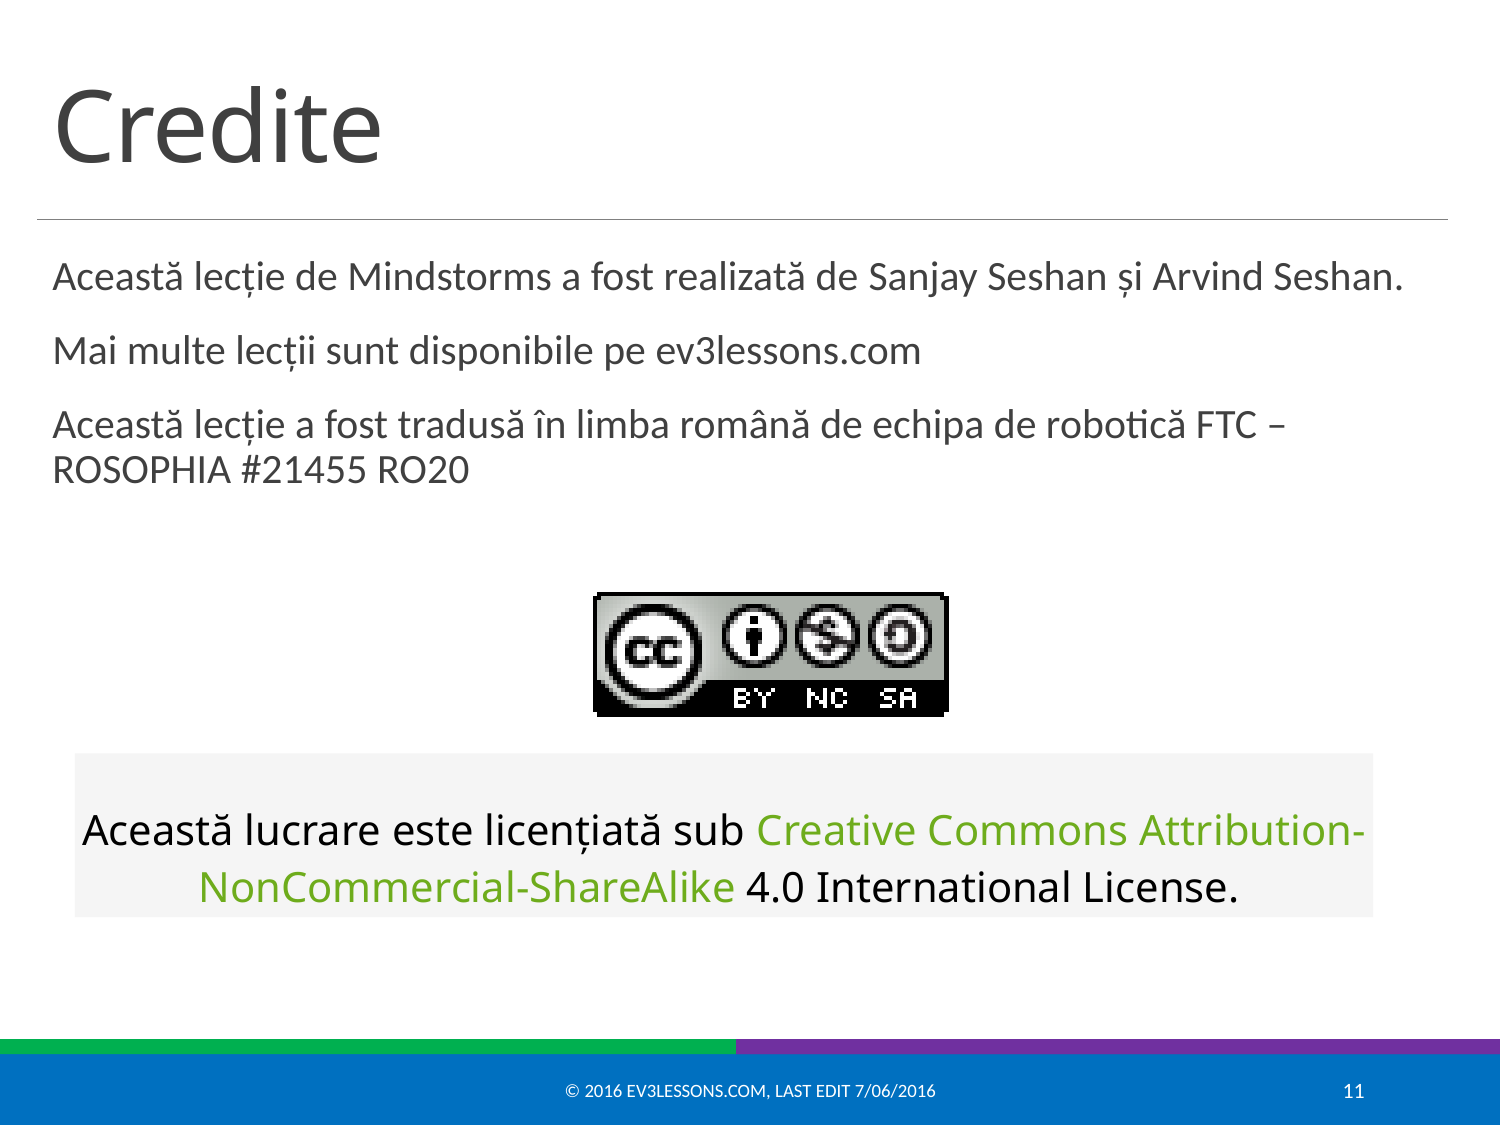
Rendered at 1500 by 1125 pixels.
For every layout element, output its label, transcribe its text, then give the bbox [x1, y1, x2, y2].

footer © 2016 EV3Lessons.com, Last edit 7/06/2016 [453, 1059, 1047, 1120]
text_box Această lucrare este licențiată sub Creative Commons Attribution-NonCommercial-ShareAlike 4.0 International License. [74, 753, 1374, 918]
title Credite [37, 47, 1448, 191]
slide_number 11 [1218, 1059, 1380, 1120]
list Această lecție de Mindstorms a fost realizată de Sanjay Seshan și Arvind Seshan. Mai multe lecții sunt disponibile pe ev3lessons.com Această lecție a fost tradusă în limba română de echipa de robotică FTC – ROSOPHIA #21455 RO20 [37, 246, 1448, 1011]
picture [593, 591, 949, 718]
